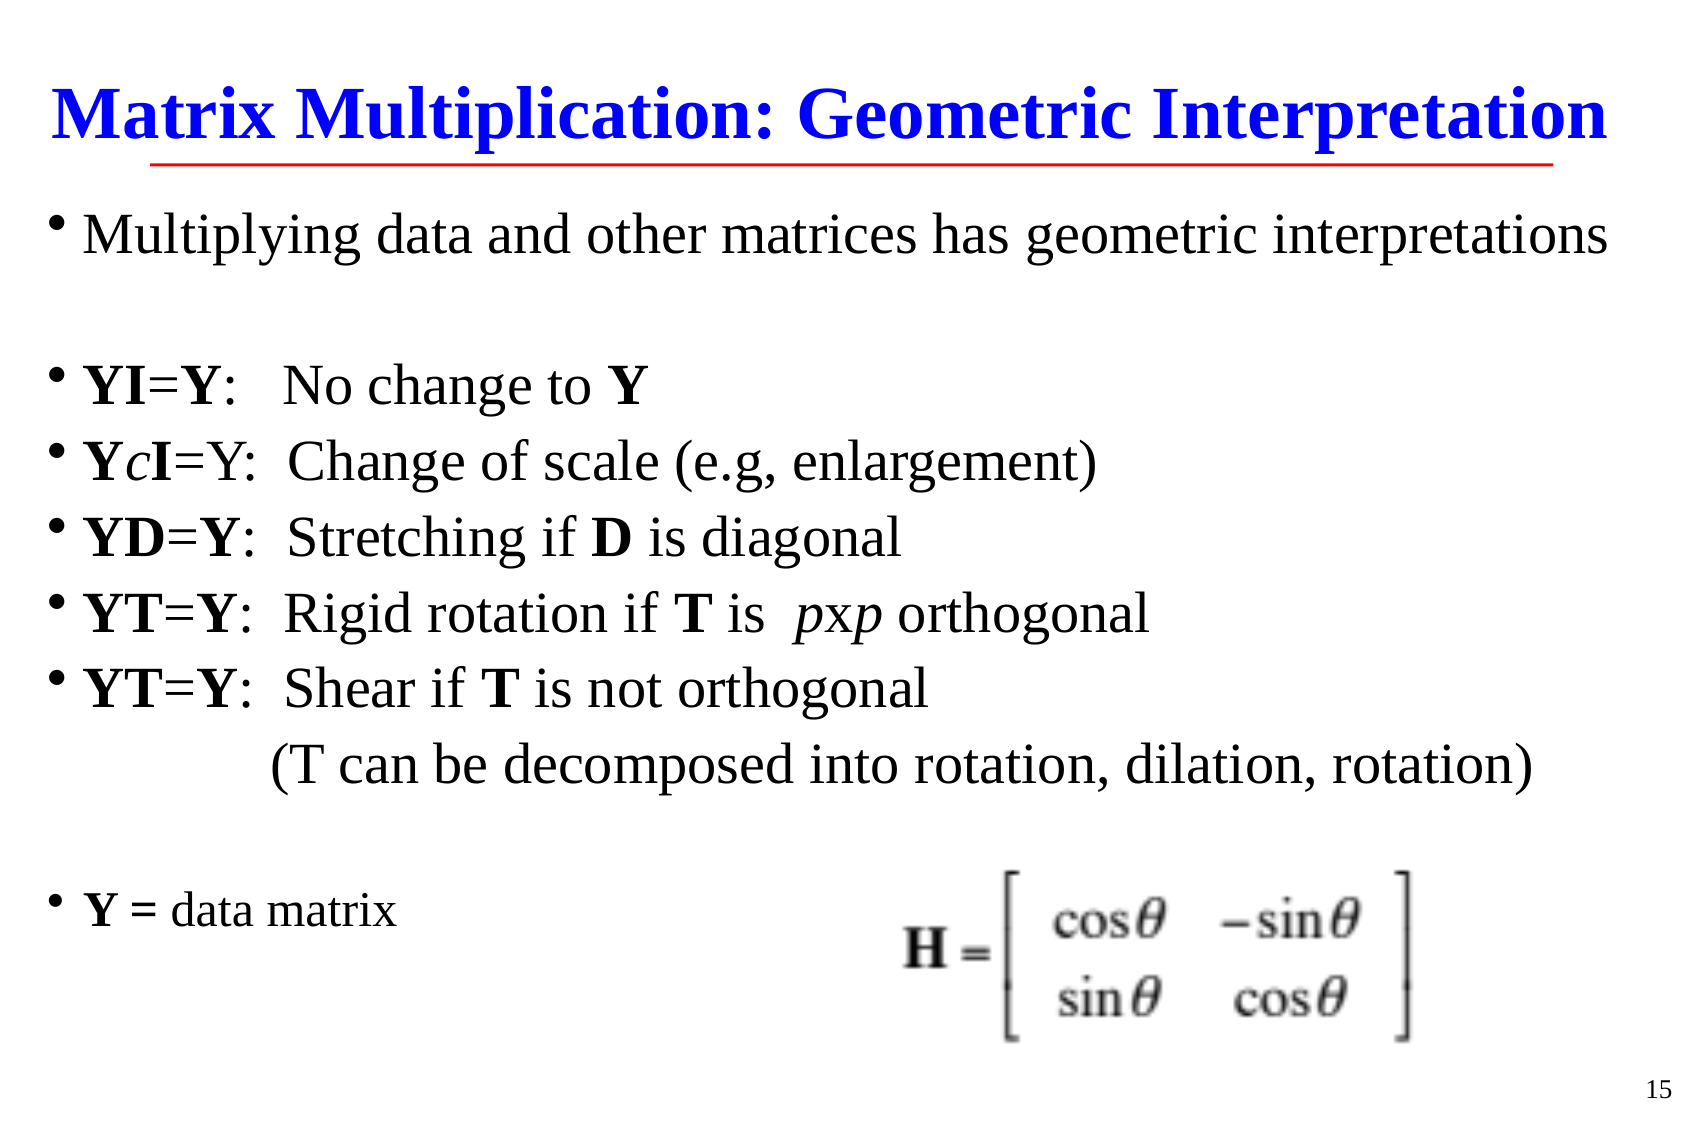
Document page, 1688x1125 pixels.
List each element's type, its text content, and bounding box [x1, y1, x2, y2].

title Matrix Multiplication: Geometric Interpretation [33, 14, 1629, 187]
text_box Multiplying data and other matrices has geometric interpretations YI=Y: No change to Y YcI=Y: Change of scale (e.g, enlargement) YD=Y: Stretching if D is diagonal YT=Y: Rigid rotation if T is pxp orthogonal YT=Y: Shear if T is not orthogonal (T can be decomposed into rotation, dilation, rotation) Y = data matrix [32, 187, 1647, 944]
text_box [897, 860, 1418, 1048]
slide_number 15 [1335, 1050, 1688, 1125]
